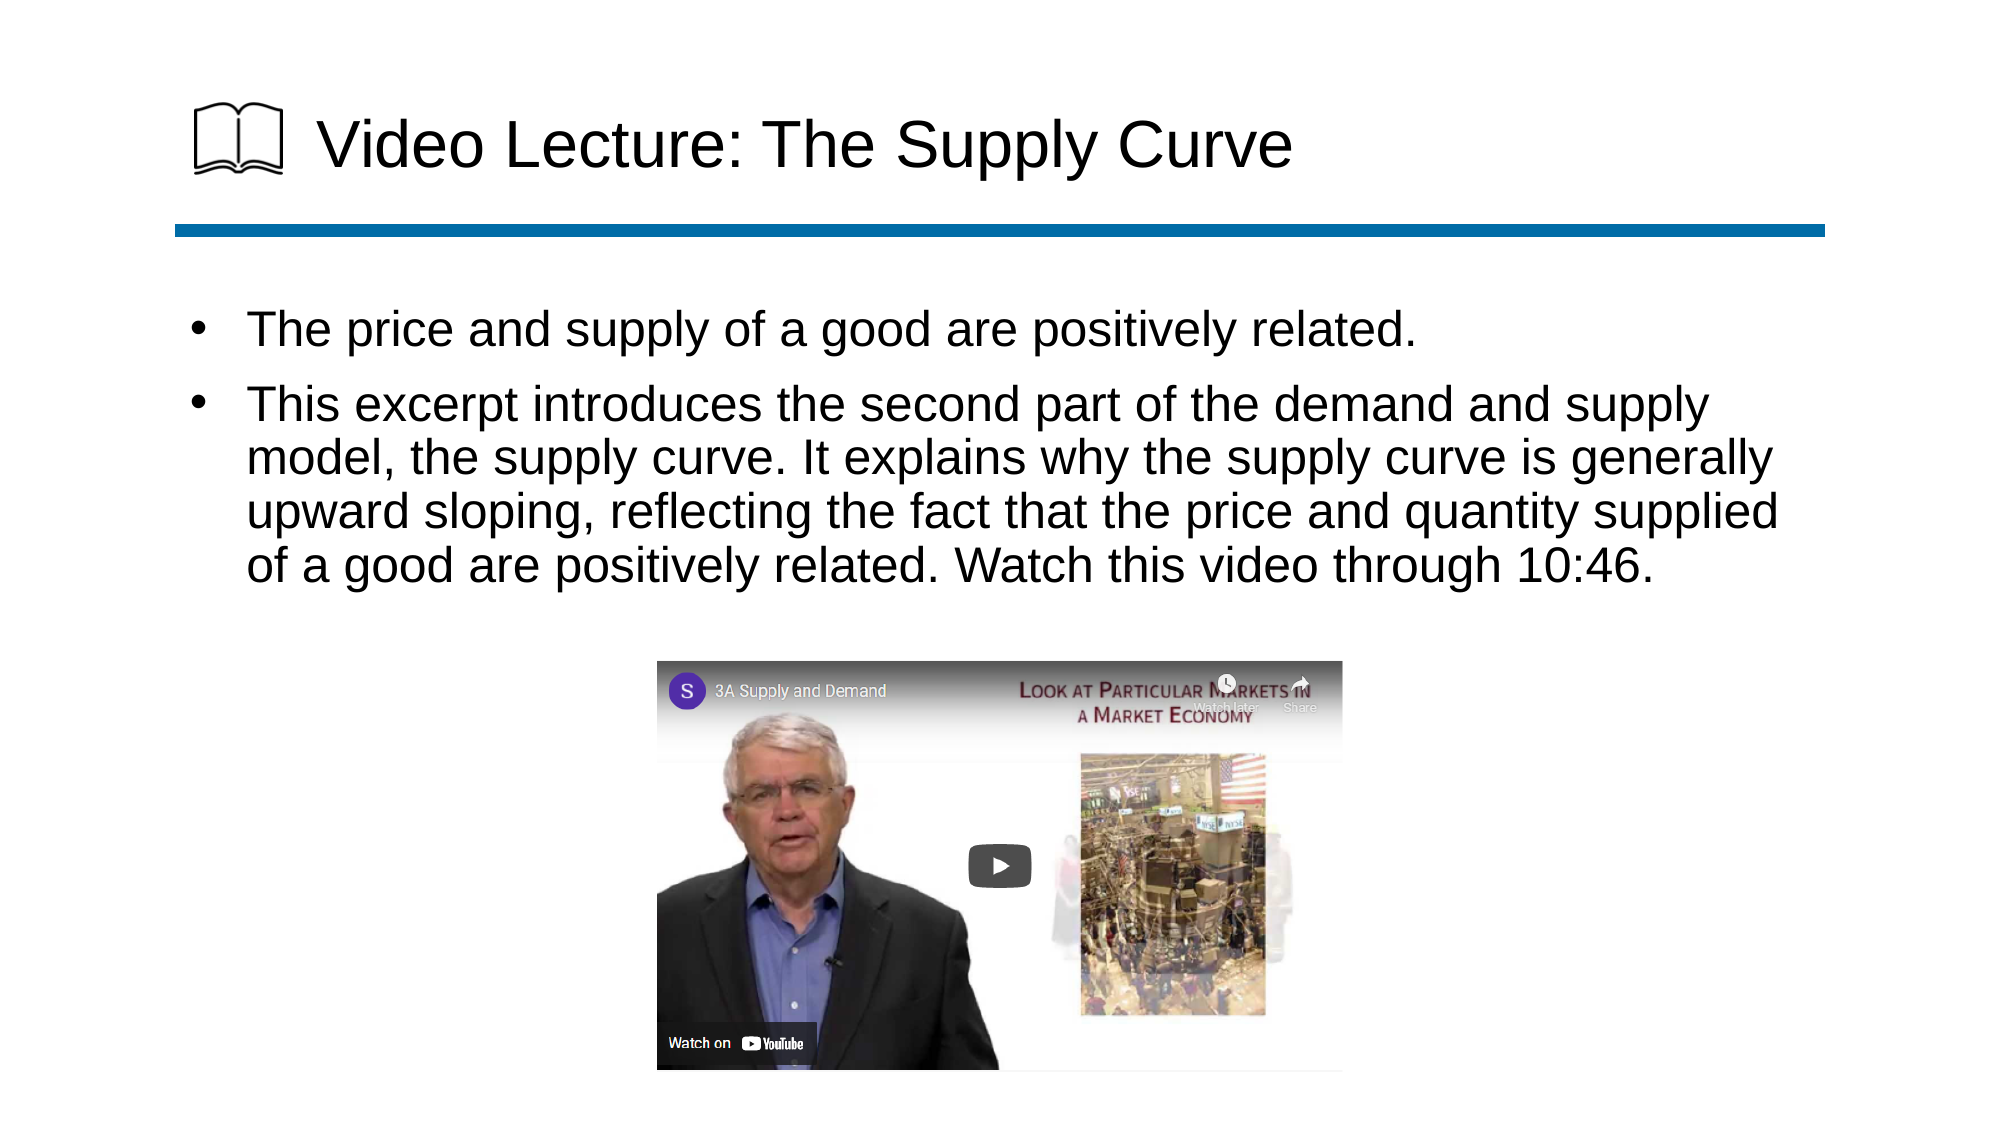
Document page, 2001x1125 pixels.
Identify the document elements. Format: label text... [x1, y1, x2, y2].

picture [657, 660, 1343, 1073]
title Video Lecture: The Supply Curve [301, 94, 1825, 190]
picture [194, 94, 283, 183]
subtitle The price and supply of a good are positively related. This excerpt introduces the second part of the demand and supply model, the supply curve. It explains why the supply curve is generally upward sloping, reflecting the fact that the price and quantity supplied of a good are positively related. Watch this video through 10:46. [174, 295, 1825, 1026]
